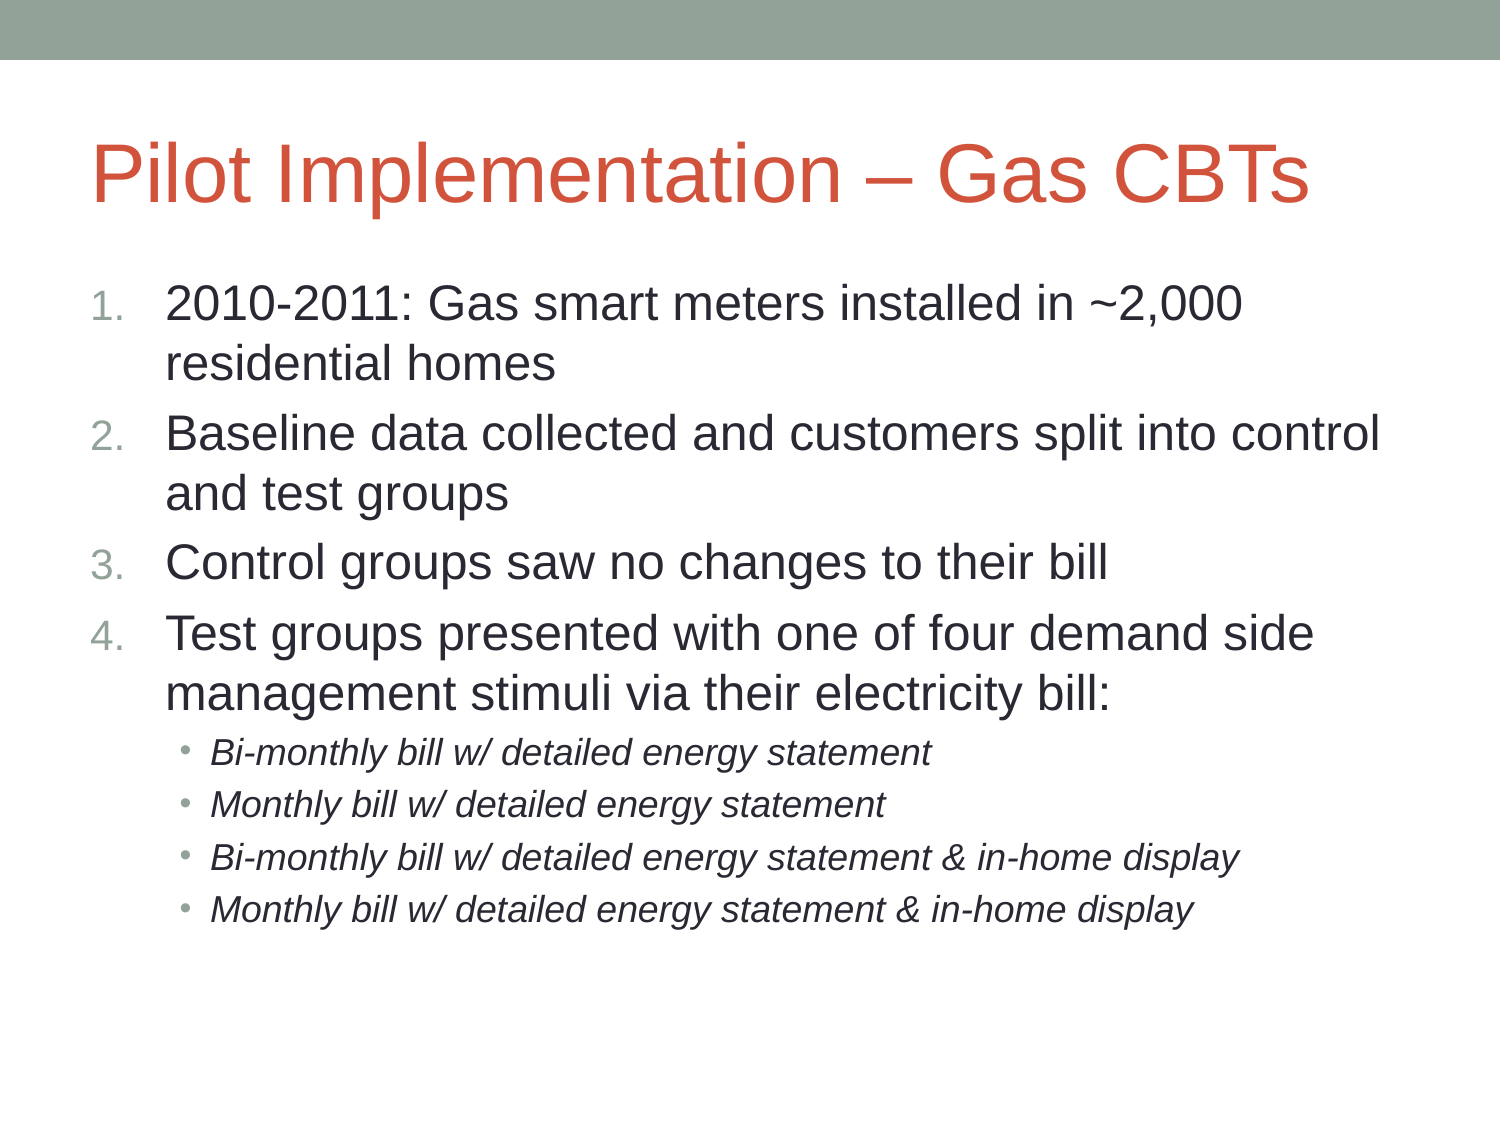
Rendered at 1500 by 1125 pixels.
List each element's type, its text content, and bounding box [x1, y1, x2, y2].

title Pilot Implementation – Gas CBTs [75, 87, 1425, 250]
list 2010-2011: Gas smart meters installed in ~2,000 residential homes Baseline data collected and customers split into control and test groups Control groups saw no changes to their bill Test groups presented with one of four demand side management stimuli via their electricity bill: Bi-monthly bill w/ detailed energy statement Monthly bill w/ detailed energy statement Bi-monthly bill w/ detailed energy statement & in-home display Monthly bill w/ detailed energy statement & in-home display [75, 262, 1425, 1063]
